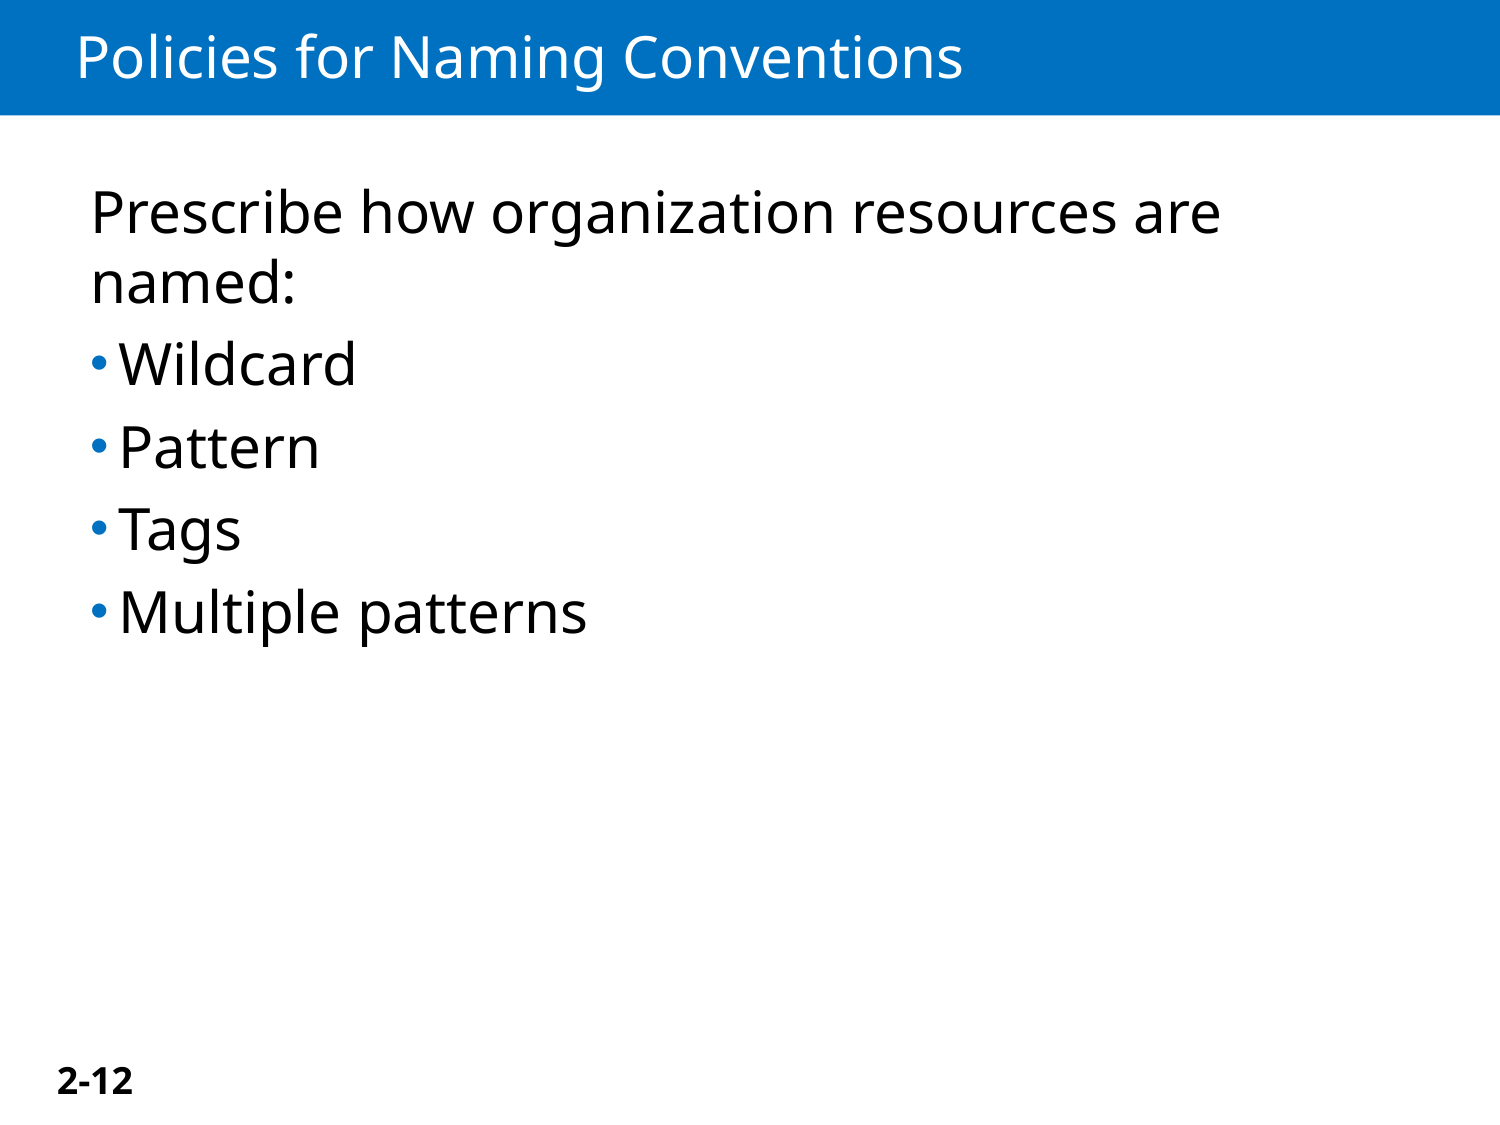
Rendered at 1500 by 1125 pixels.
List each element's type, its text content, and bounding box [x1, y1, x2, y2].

title Policies for Naming Conventions [75, 0, 1351, 122]
text_box Prescribe how organization resources are named: Wildcard Pattern Tags Multiple patterns [75, 167, 1408, 1012]
text_box 2-12 [42, 1049, 149, 1110]
